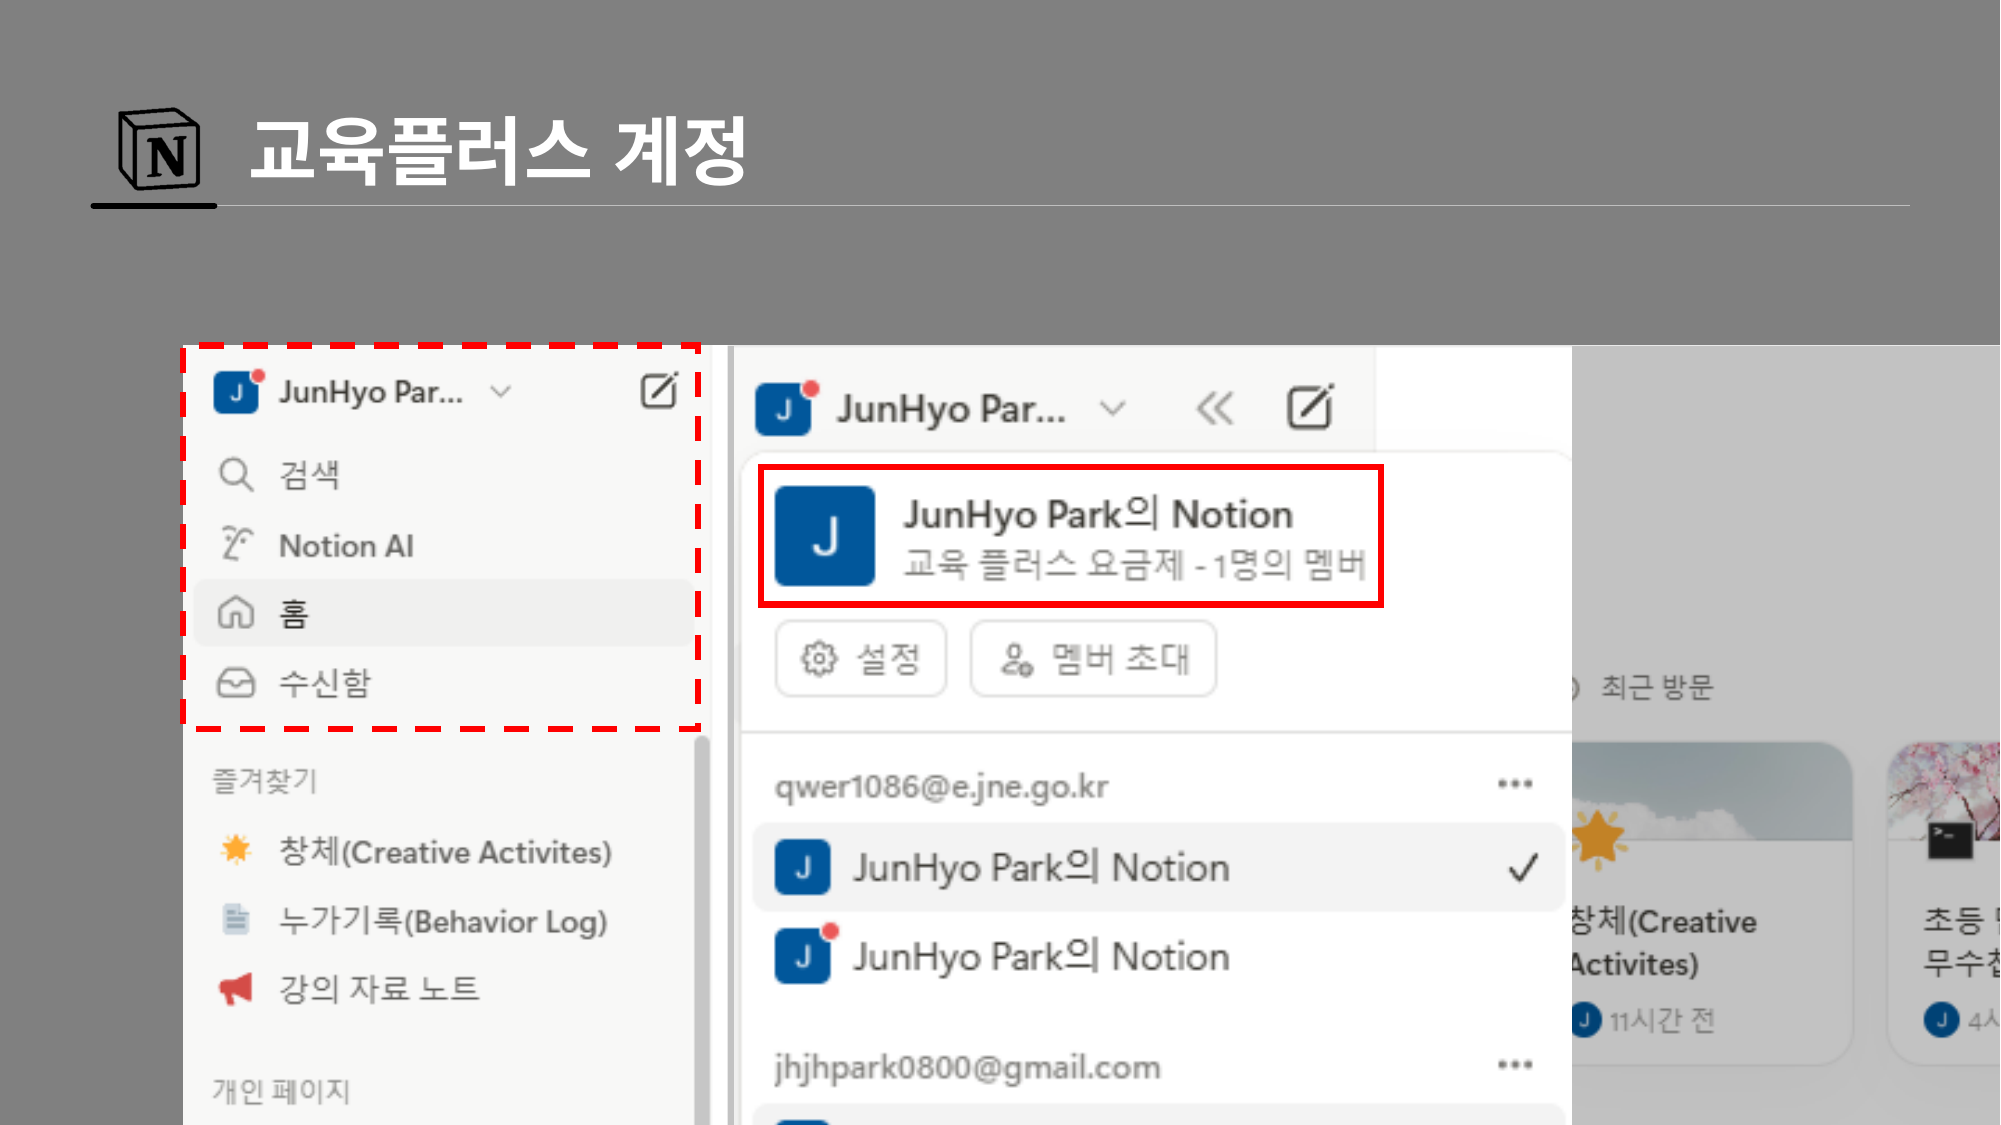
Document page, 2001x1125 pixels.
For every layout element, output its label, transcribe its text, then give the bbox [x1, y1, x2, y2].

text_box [182, 344, 733, 1125]
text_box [1572, 344, 2000, 1125]
picture [107, 97, 210, 200]
text_box 교육플러스 계정 [233, 97, 869, 203]
picture [733, 344, 1572, 1125]
